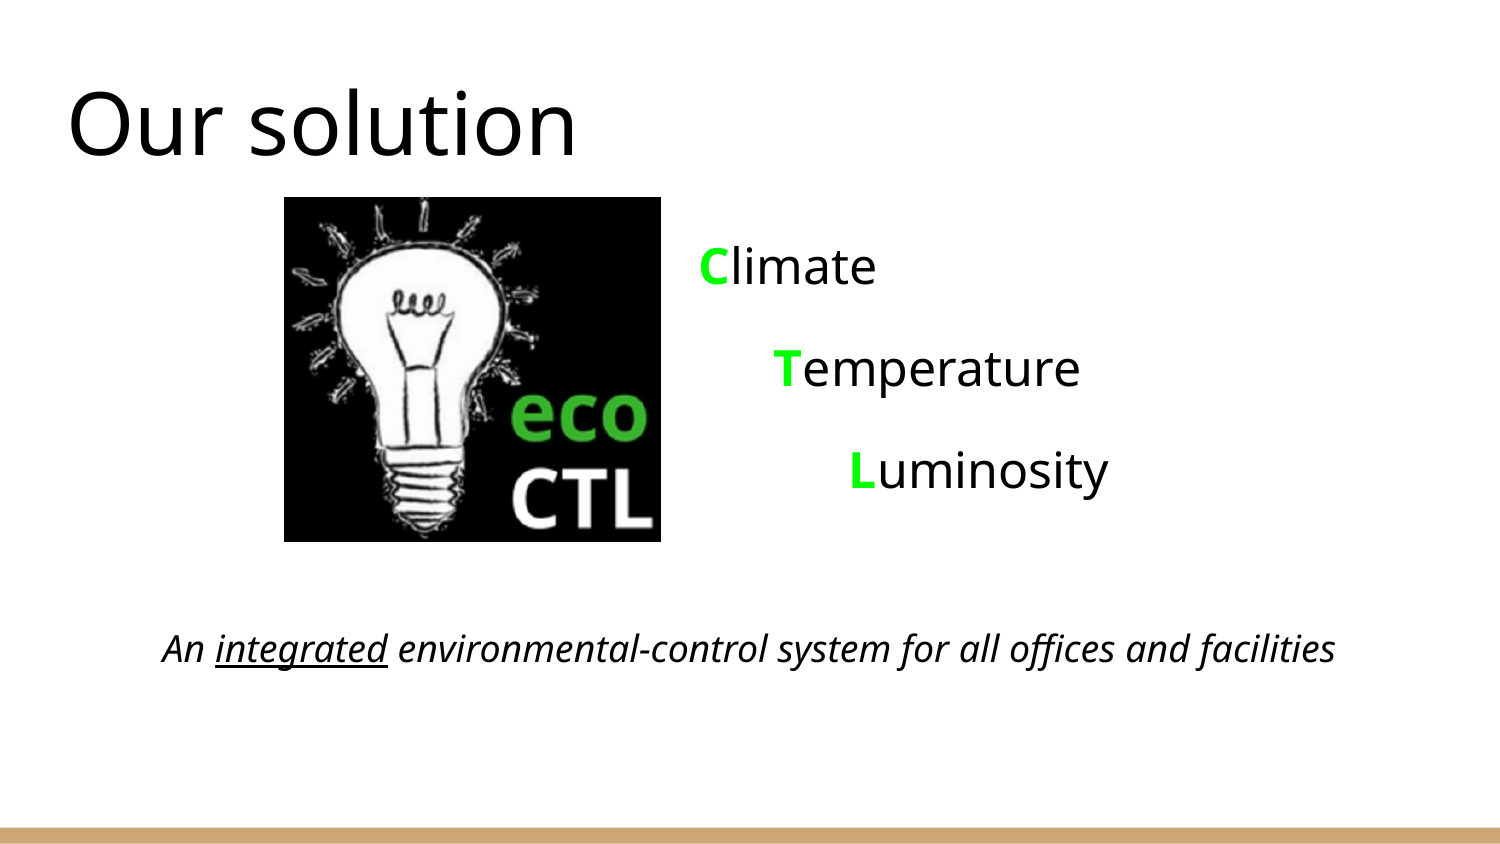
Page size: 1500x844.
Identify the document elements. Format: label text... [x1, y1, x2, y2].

list An integrated environmental-control system for all offices and facilities [51, 528, 1449, 761]
title Our solution [51, 51, 1449, 189]
list Climate Temperature Luminosity [683, 210, 1475, 542]
picture [283, 196, 661, 542]
